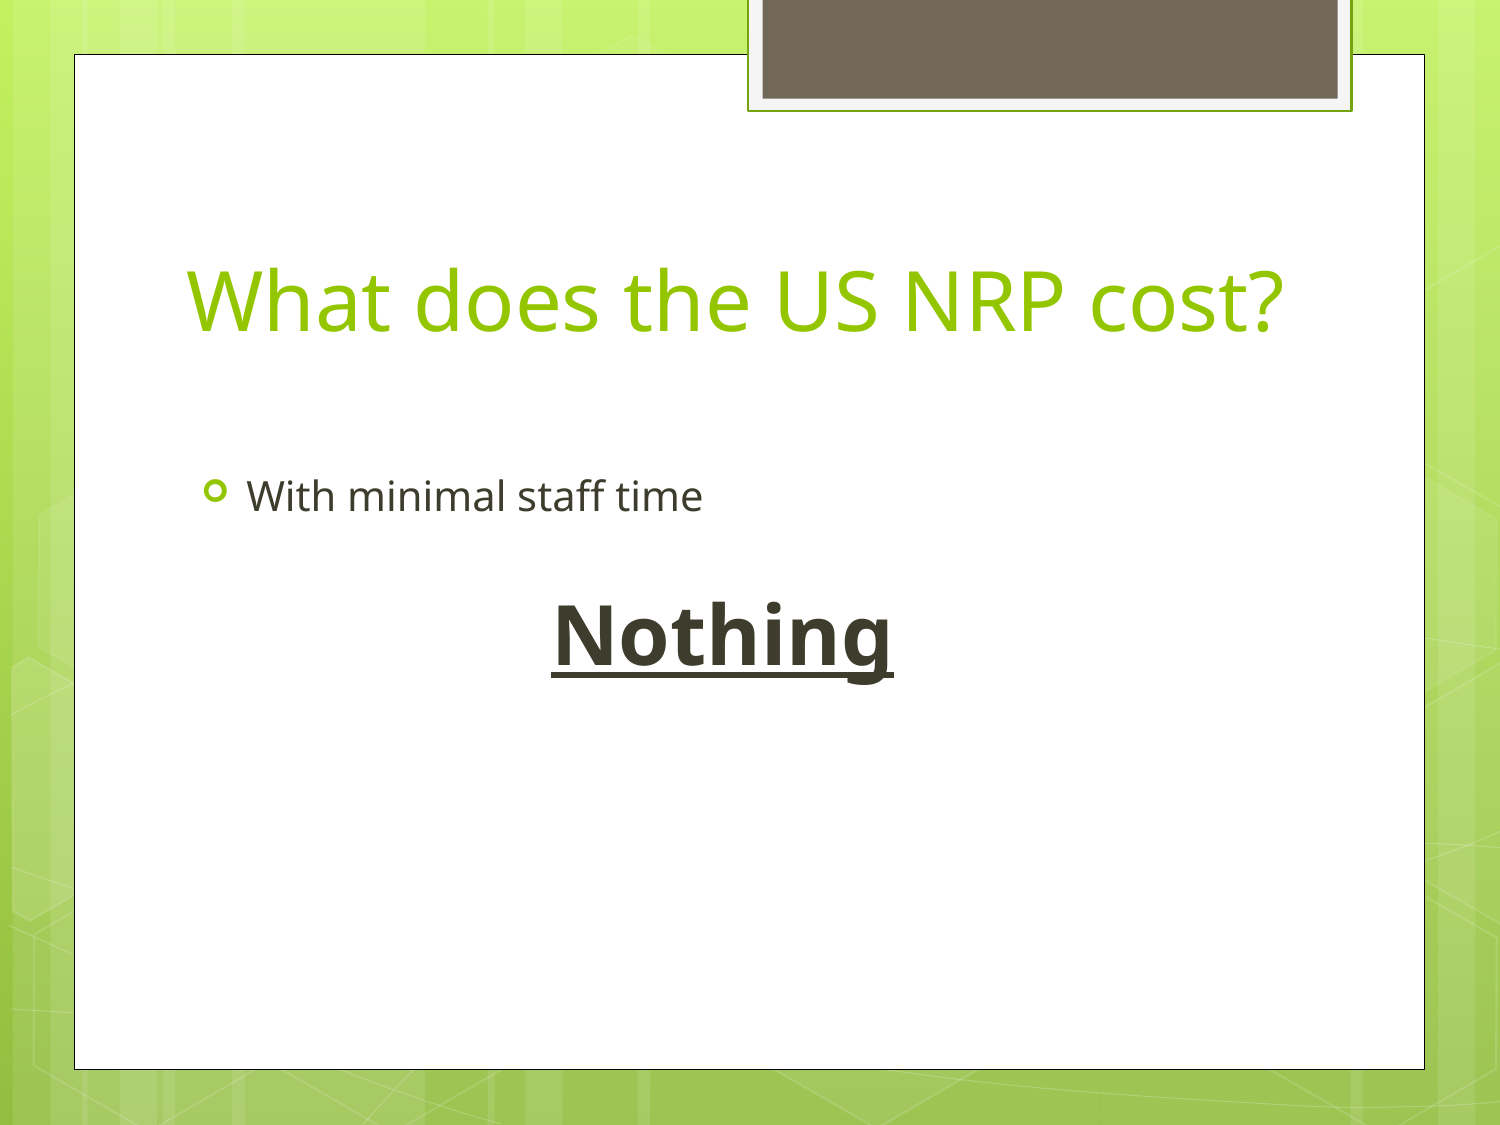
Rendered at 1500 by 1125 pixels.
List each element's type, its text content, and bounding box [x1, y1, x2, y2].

title What does the US NRP cost? [171, 168, 1324, 357]
text_box With minimal staff time [174, 462, 1225, 600]
list Nothing [525, 600, 1050, 825]
